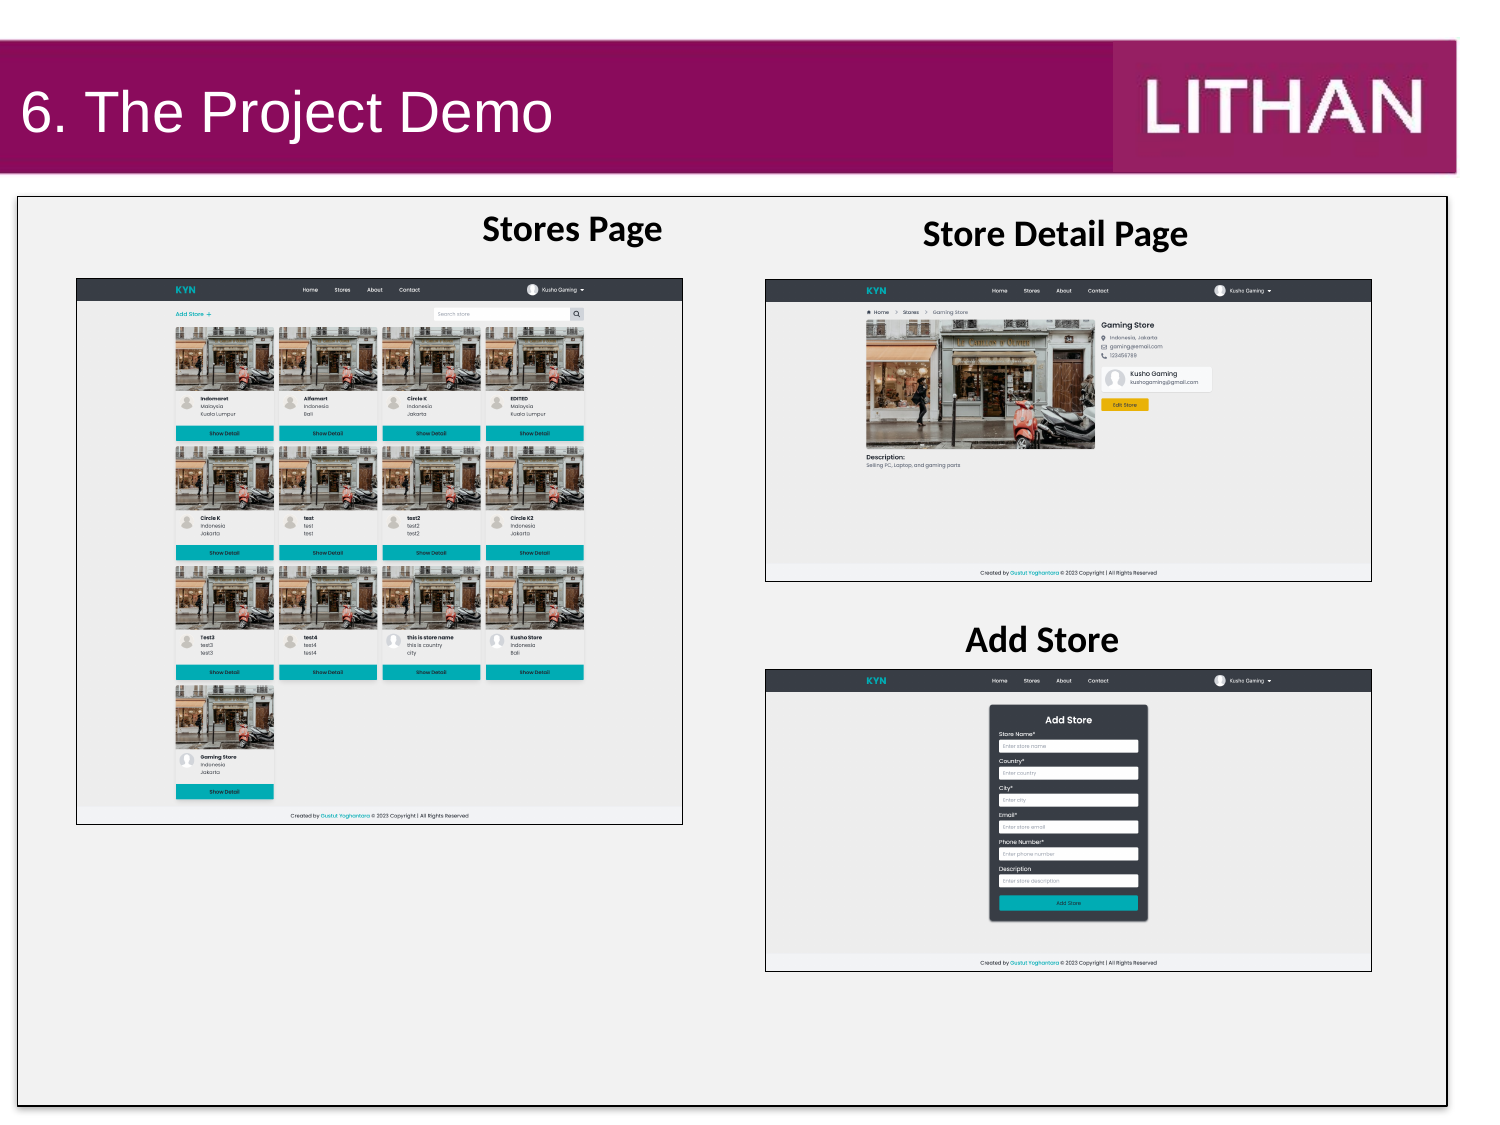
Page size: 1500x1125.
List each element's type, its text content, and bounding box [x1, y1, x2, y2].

text_box Stores Page [17, 196, 1448, 1107]
picture [765, 279, 1373, 582]
picture [0, 37, 1460, 178]
text_box Store Detail Page [908, 201, 1298, 262]
text_box Add Store [950, 607, 1152, 668]
picture [765, 669, 1373, 972]
text_box 6. The Project Demo [5, 66, 1104, 152]
picture [76, 278, 683, 825]
